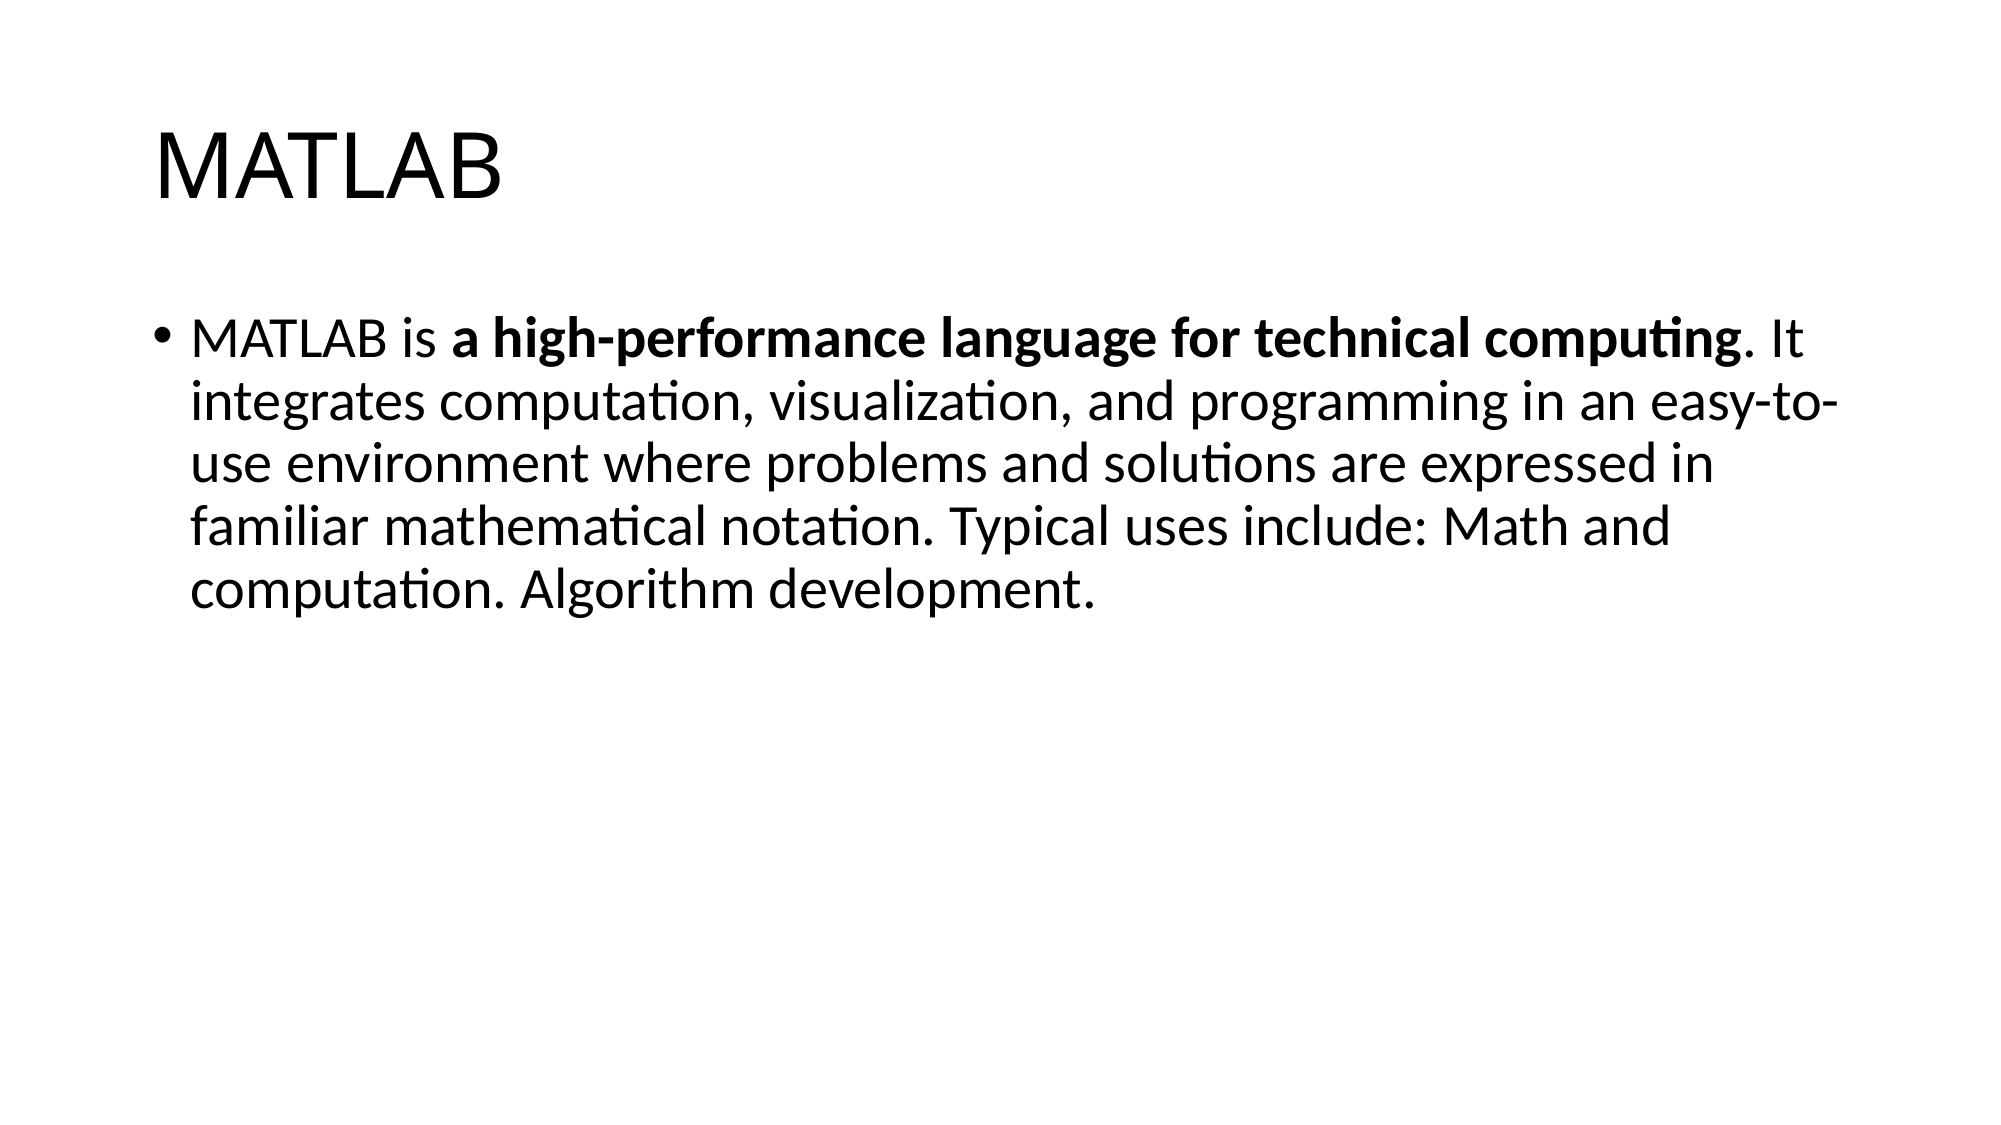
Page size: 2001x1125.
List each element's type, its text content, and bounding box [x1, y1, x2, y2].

title MATLAB [137, 59, 1863, 278]
list MATLAB is a high-performance language for technical computing. It integrates computation, visualization, and programming in an easy-to-use environment where problems and solutions are expressed in familiar mathematical notation. Typical uses include: Math and computation. Algorithm development. [137, 299, 1863, 1014]
